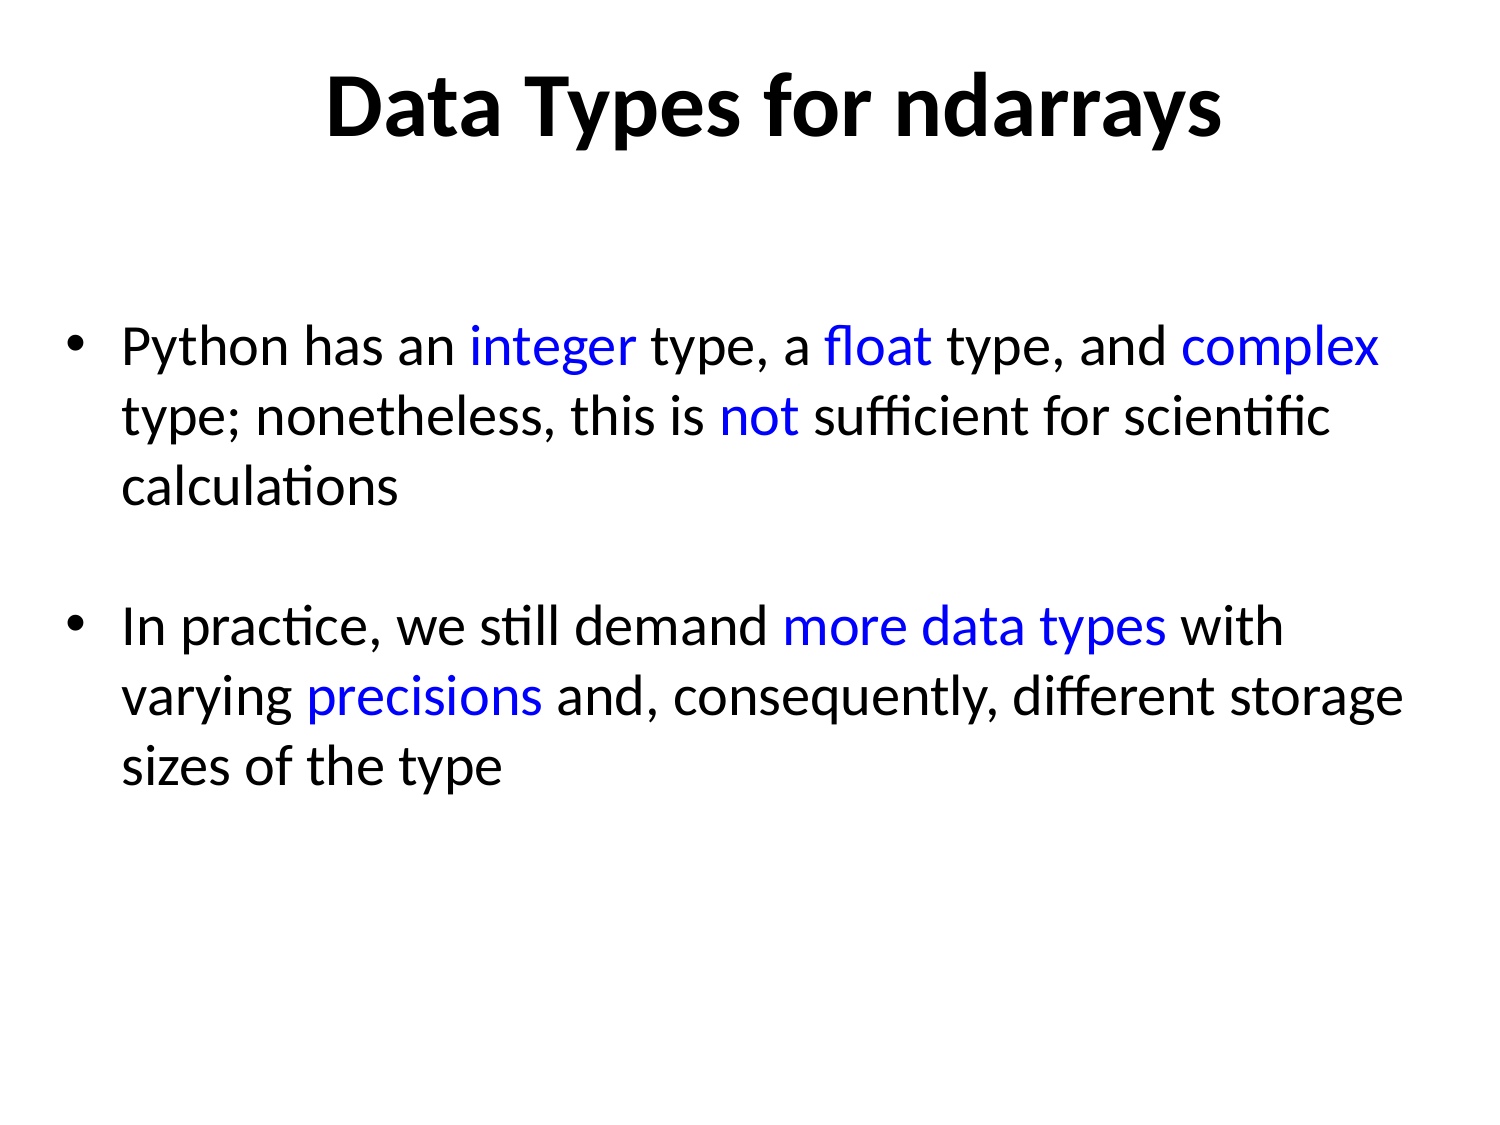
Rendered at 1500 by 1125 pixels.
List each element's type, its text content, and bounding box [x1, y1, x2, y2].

text_box Data Types for ndarrays [310, 37, 1239, 163]
text_box Python has an integer type, a float type, and complex type; nonetheless, this is not sufficient for scientific calculations In practice, we still demand more data types with varying precisions and, consequently, different storage sizes of the type [50, 299, 1453, 805]
